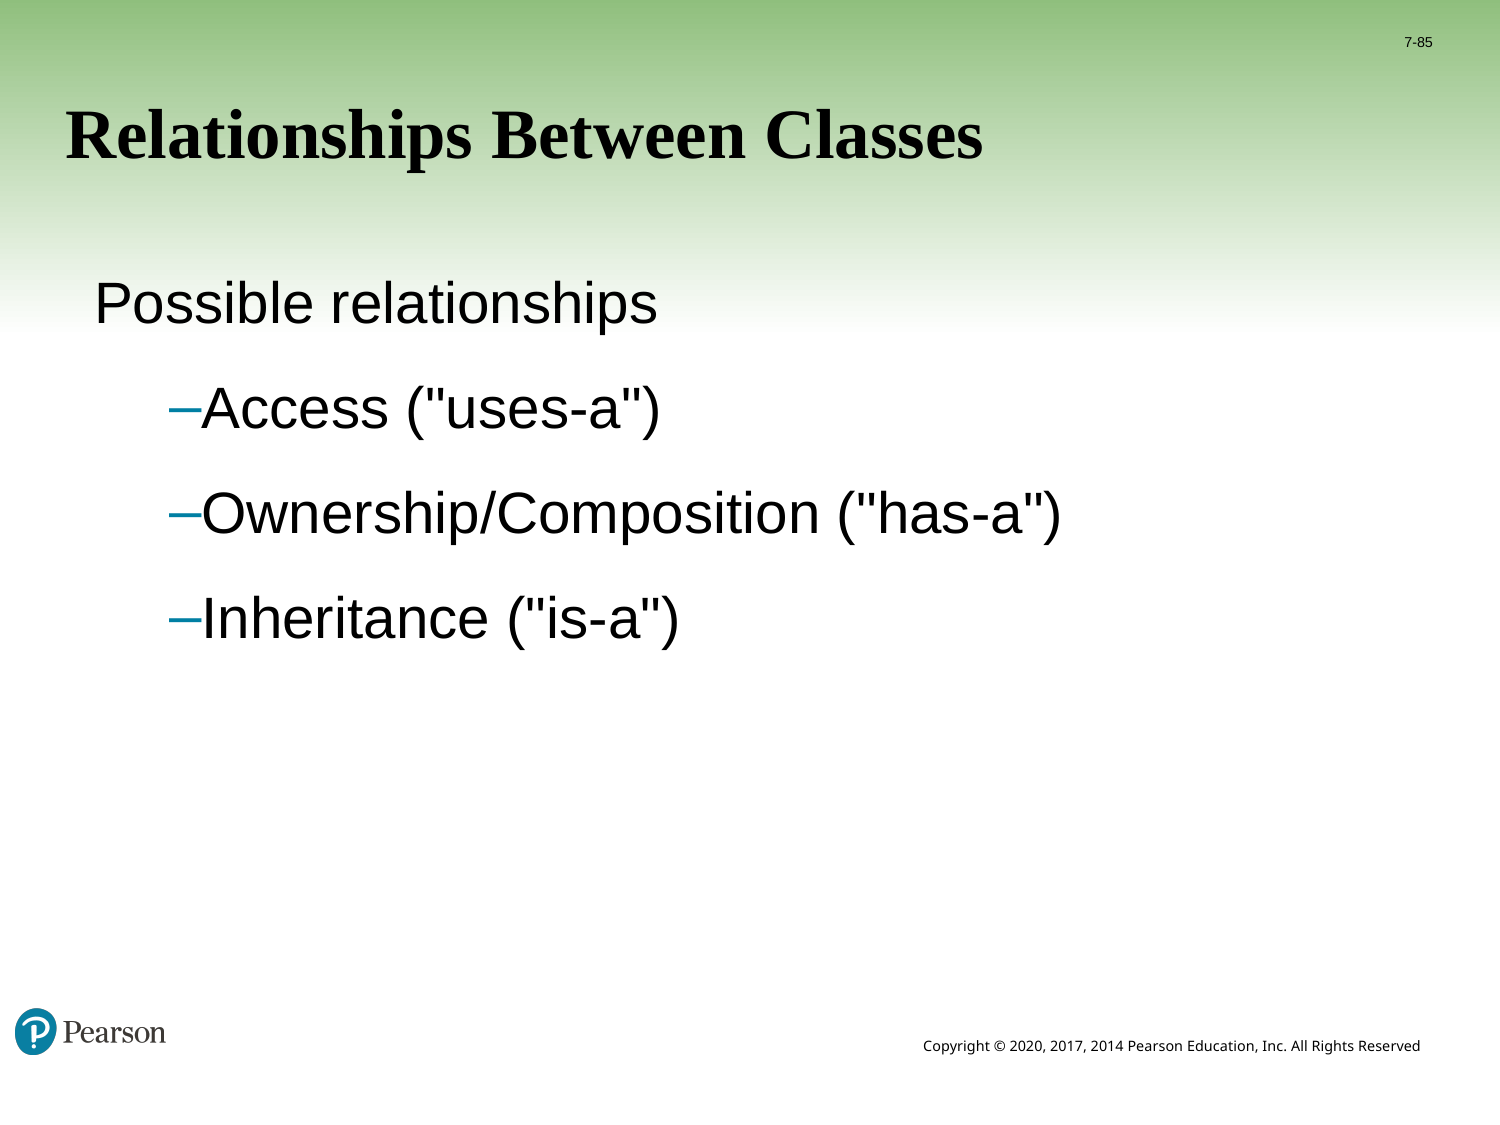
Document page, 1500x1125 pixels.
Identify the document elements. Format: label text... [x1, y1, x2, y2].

title Relationships Between Classes [50, 24, 1463, 188]
list Possible relationships Access ("uses-a") Ownership/Composition ("has-a") Inheritance ("is-a") [62, 249, 1400, 1000]
picture [15, 1041, 26, 1055]
picture [41, 1008, 166, 1055]
slide_number 7-85 [1389, 18, 1480, 49]
picture [15, 1008, 30, 1024]
picture [23, 1017, 49, 1042]
